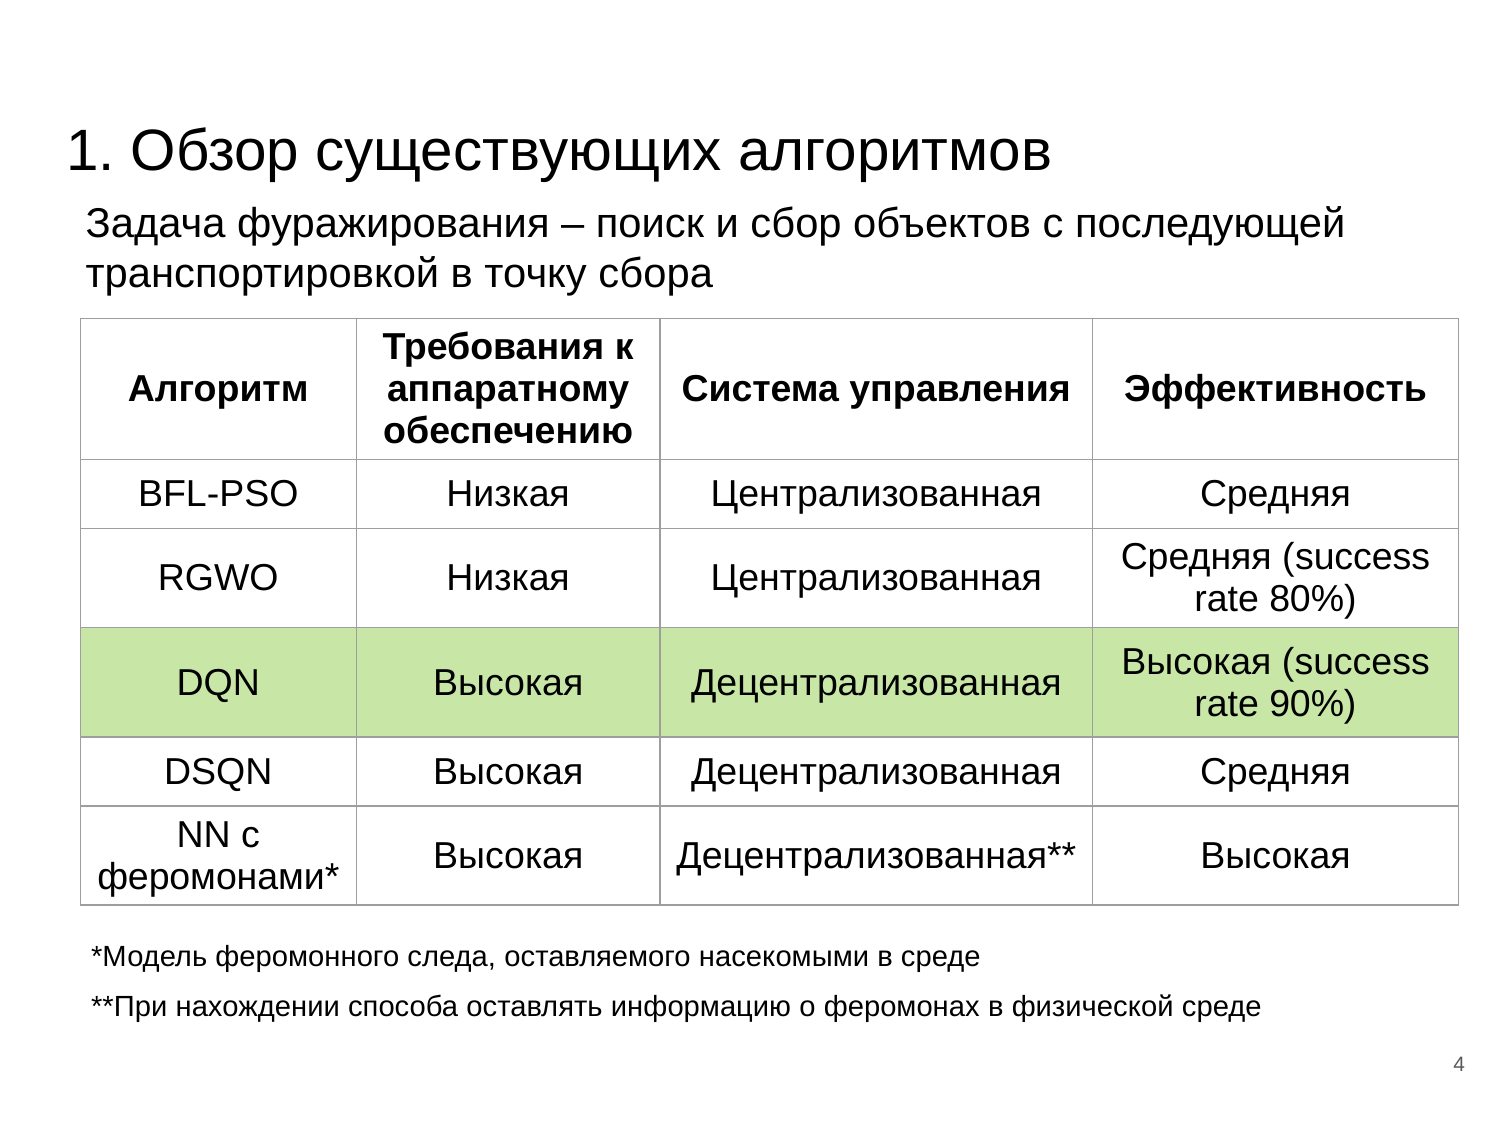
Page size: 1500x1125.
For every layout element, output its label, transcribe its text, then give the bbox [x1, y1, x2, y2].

table_cell DSQN [81, 738, 356, 805]
text_box **При нахождении способа оставлять информацию о феромонах в физической среде [76, 980, 1435, 1031]
table_cell Средняя (success rate 80%) [1093, 529, 1458, 627]
title 1. Обзор существующих алгоритмов [51, 97, 1449, 223]
table_cell NN с феромонами* [81, 807, 356, 904]
table_cell Высокая [357, 628, 659, 736]
table_cell Централизованная [661, 460, 1092, 528]
table_cell Высокая [357, 738, 659, 805]
table_cell Децентрализованная** [661, 807, 1092, 904]
table_cell Низкая [357, 460, 659, 528]
table_cell Средняя [1093, 460, 1458, 528]
table_header Алгоритм [81, 319, 356, 459]
text_box Задача фуражирования – поиск и сбор объектов с последующей транспортировкой в точку сбора [70, 188, 1430, 303]
table_cell Высокая [1093, 807, 1458, 904]
table_header Эффективность [1093, 319, 1458, 459]
table_cell RGWO [81, 529, 356, 627]
table_cell DQN [81, 628, 356, 736]
table_header Система управления [661, 319, 1092, 459]
table_cell Децентрализованная [661, 738, 1092, 805]
table_cell Средняя [1093, 738, 1458, 805]
table_header Требования к аппаратному обеспечению [357, 319, 659, 459]
text_box *Модель феромонного следа, оставляемого насекомыми в среде [76, 929, 1435, 980]
table_cell Высокая (success rate 90%) [1093, 628, 1458, 736]
table_cell BFL-PSO [81, 460, 356, 528]
table_cell Высокая [357, 807, 659, 904]
table_cell Децентрализованная [661, 628, 1092, 736]
table_cell Централизованная [661, 529, 1092, 627]
slide_number 4 [1389, 1019, 1480, 1106]
table_cell Низкая [357, 529, 659, 627]
